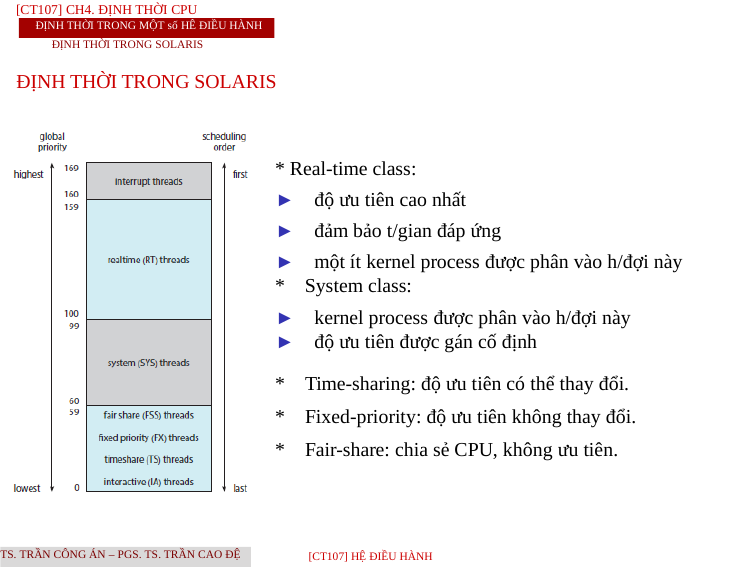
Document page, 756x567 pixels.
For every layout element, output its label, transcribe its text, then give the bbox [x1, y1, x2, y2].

text_box Định thời trong một số hê điều hành [18, 18, 275, 37]
picture [2, 123, 255, 503]
text_box TS. Trần Công Án – PGS. TS. Trần Cao Đệ [0, 546, 251, 567]
text_box Định thời trong Solaris Định Thời Trong Solaris [16, 37, 402, 108]
text_box [CT107] HỆ điều hành [308, 548, 449, 567]
text_box * Real-time class: ► độ ưu tiên cao nhất ► đảm bảo t/gian đáp ứng ► một ít kernel process được phân vào h/đợi này * System class: ► kernel process được phân vào h/đợi này ► độ ưu tiên được gán cố định * Time-sharing: độ ưu tiên có thể thay đổi. * Fixed-priority: độ ưu tiên không thay đổi. * Fair-share: chia sẻ CPU, không ưu tiên. [274, 155, 732, 487]
text_box [CT107] Ch4. Định thời CPU [15, 1, 202, 20]
